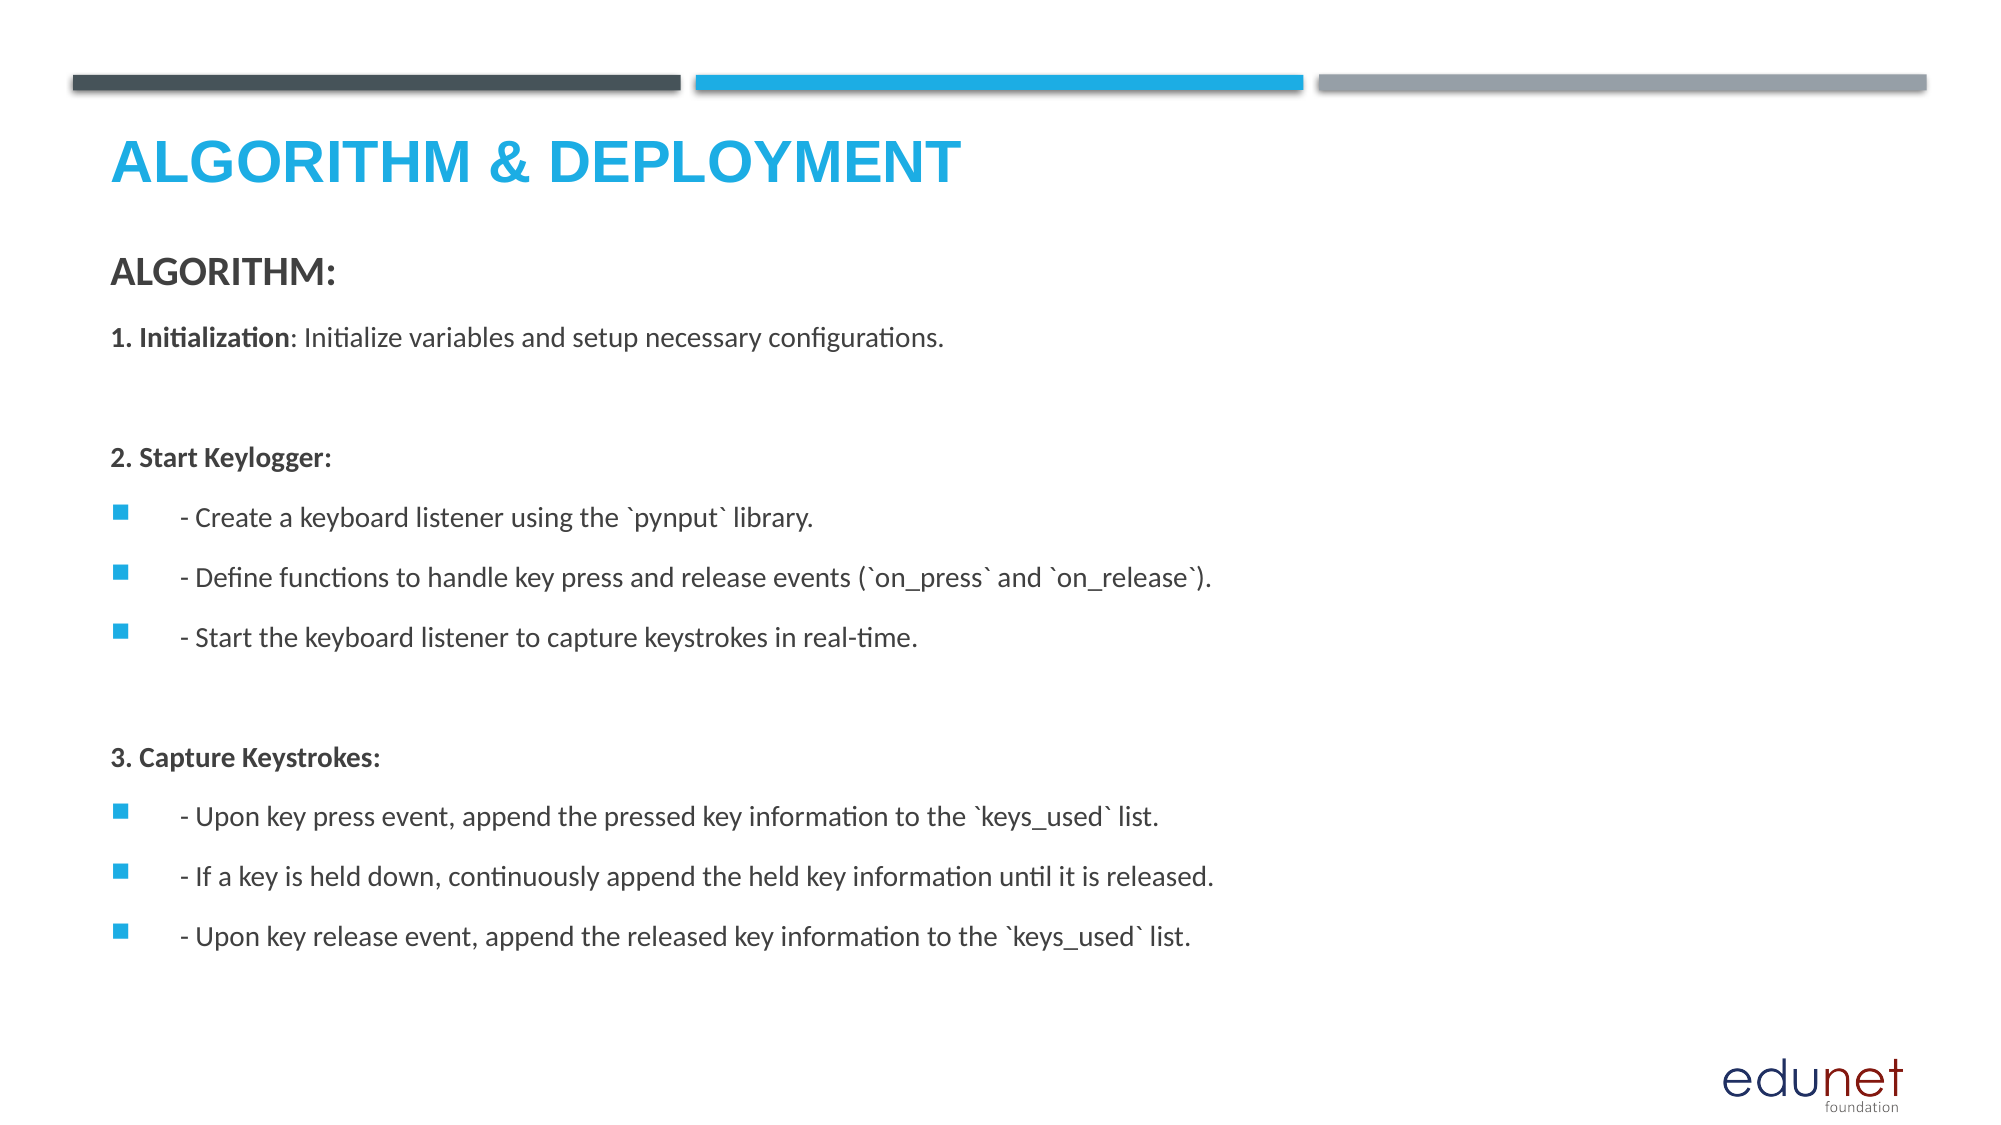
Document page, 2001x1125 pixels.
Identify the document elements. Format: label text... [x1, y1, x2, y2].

picture [1719, 1056, 1905, 1116]
list ALGORITHM: 1. Initialization: Initialize variables and setup necessary configurations. 2. Start Keylogger: - Create a keyboard listener using the `pynput` library. - Define functions to handle key press and release events (`on_press` and `on_release`). - Start the keyboard listener to capture keystrokes in real-time. 3. Capture Keystrokes: - Upon key press event, append the pressed key information to the `keys_used` list. - If a key is held down, continuously append the held key information until it is released. - Upon key release event, append the released key information to the `keys_used` list. [95, 213, 1905, 981]
title Algorithm & Deployment [95, 115, 1905, 203]
